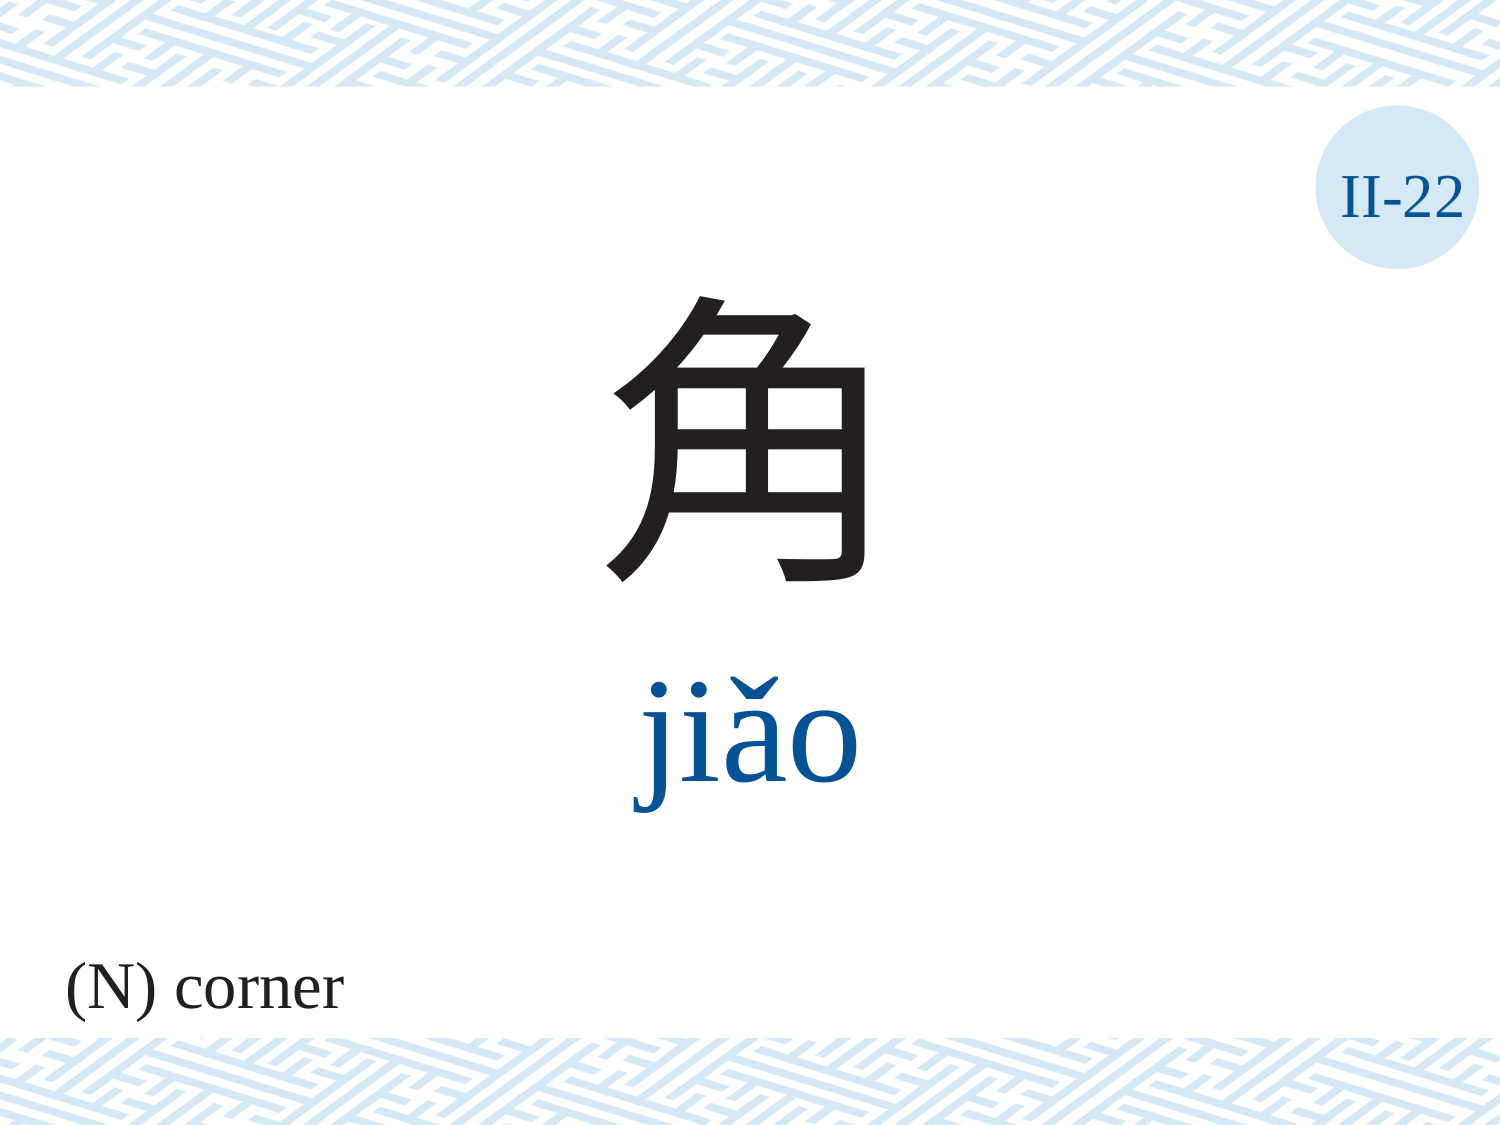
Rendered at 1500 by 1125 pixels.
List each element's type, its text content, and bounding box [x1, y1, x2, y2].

text_box (N) corner [62, 942, 347, 1023]
picture [0, 0, 1500, 1125]
text_box II-22 角 jiǎo [593, 154, 1467, 812]
